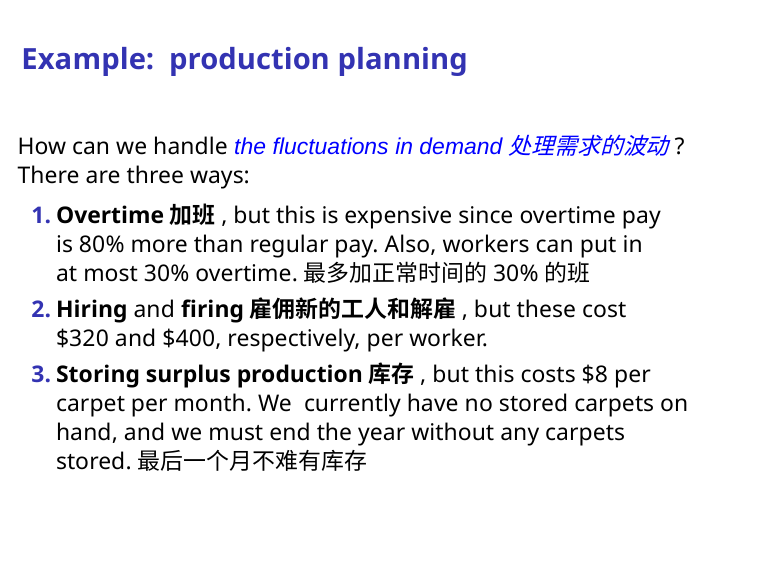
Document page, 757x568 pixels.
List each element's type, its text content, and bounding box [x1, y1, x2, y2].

text_box How can we handle the fluctuations in demand处理需求的波动? There are three ways: Overtime加班, but this is expensive since overtime pay is 80% more than regular pay. Also, workers can put in at most 30% overtime.最多加正常时间的30%的班 Hiring and firing雇佣新的工人和解雇, but these cost $320 and $400, respectively, per worker. Storing surplus production库存, but this costs $8 per carpet per month. We currently have no stored carpets on hand, and we must end the year without any carpets stored.最后一个月不难有库存 [15, 130, 704, 475]
title Example: production planning [19, 46, 704, 130]
